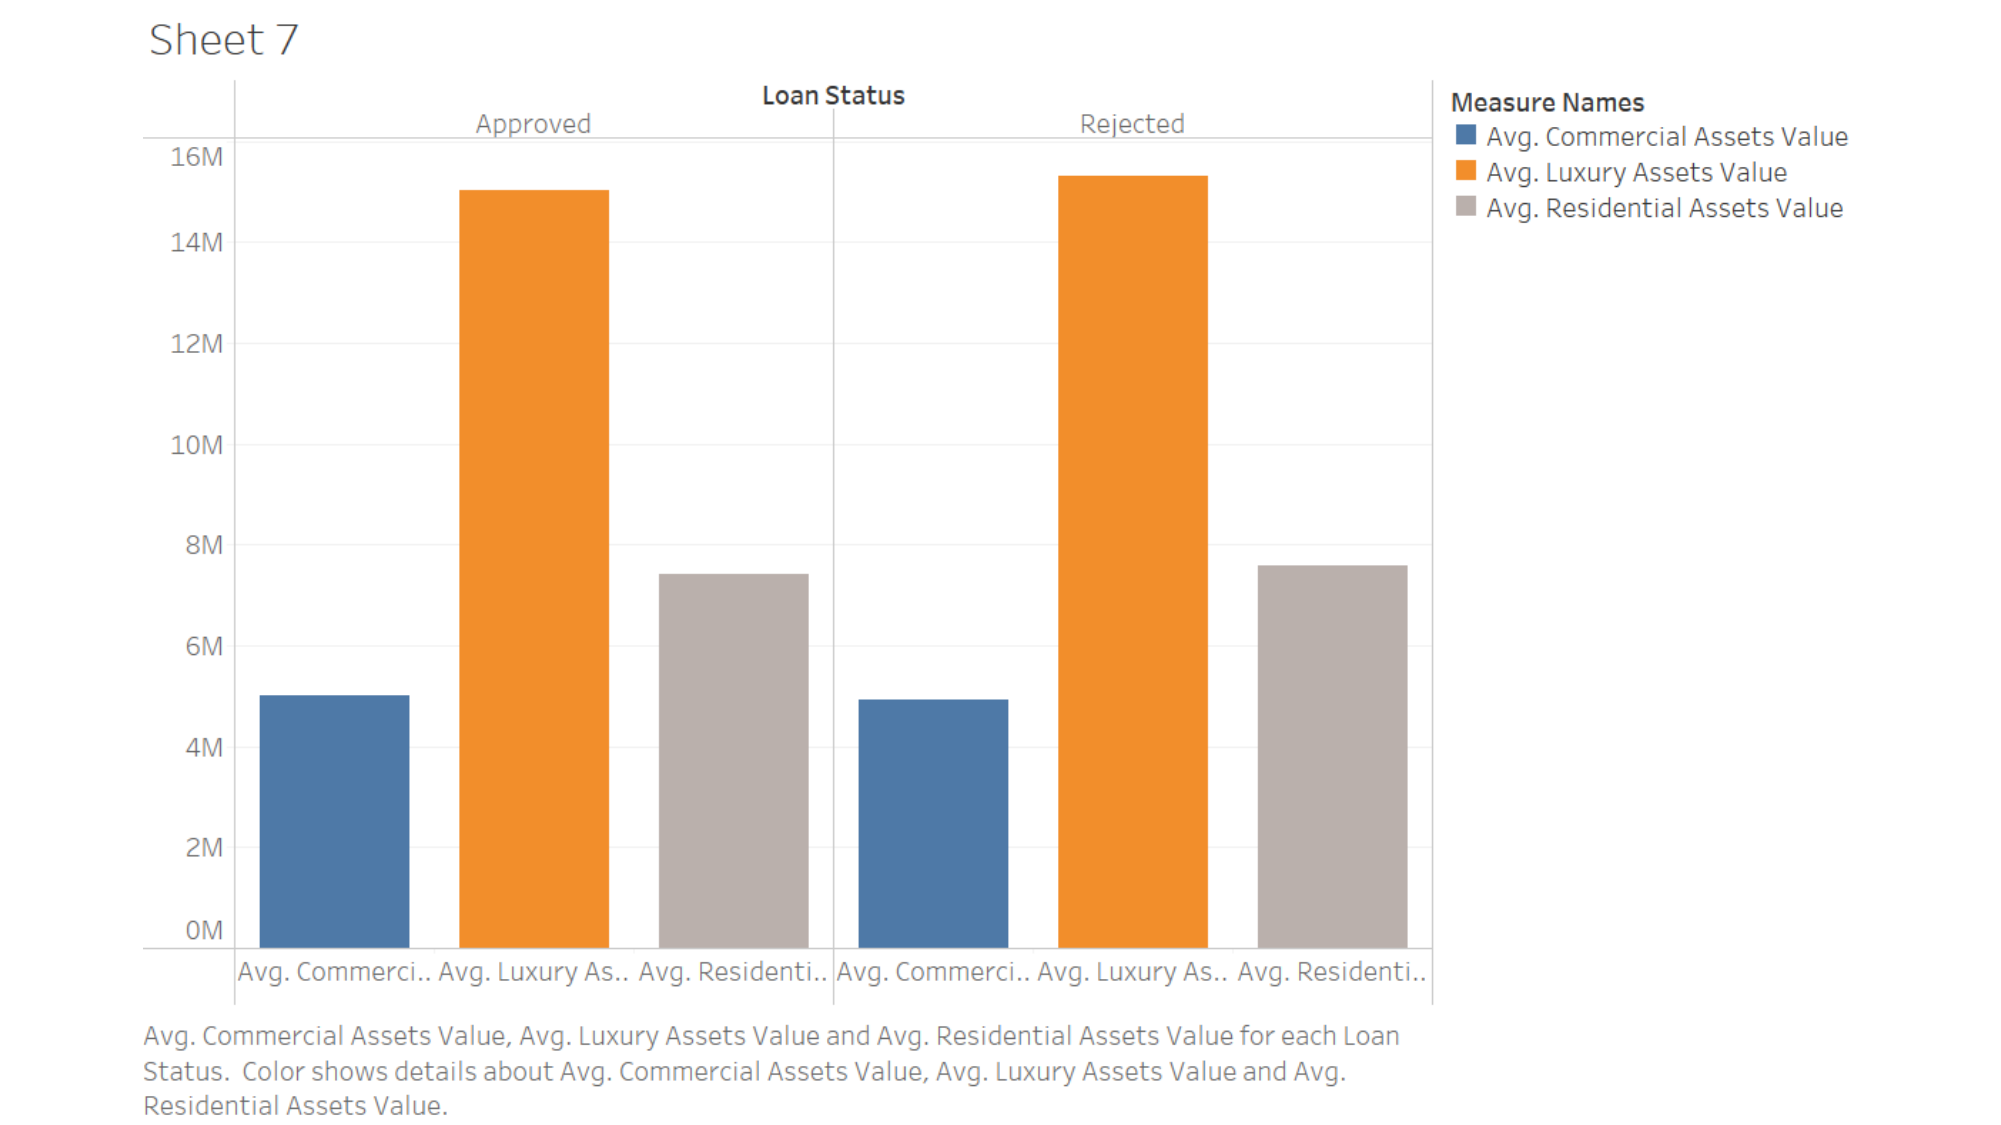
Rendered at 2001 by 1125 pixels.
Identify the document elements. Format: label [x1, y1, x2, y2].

picture [142, 0, 1857, 1125]
